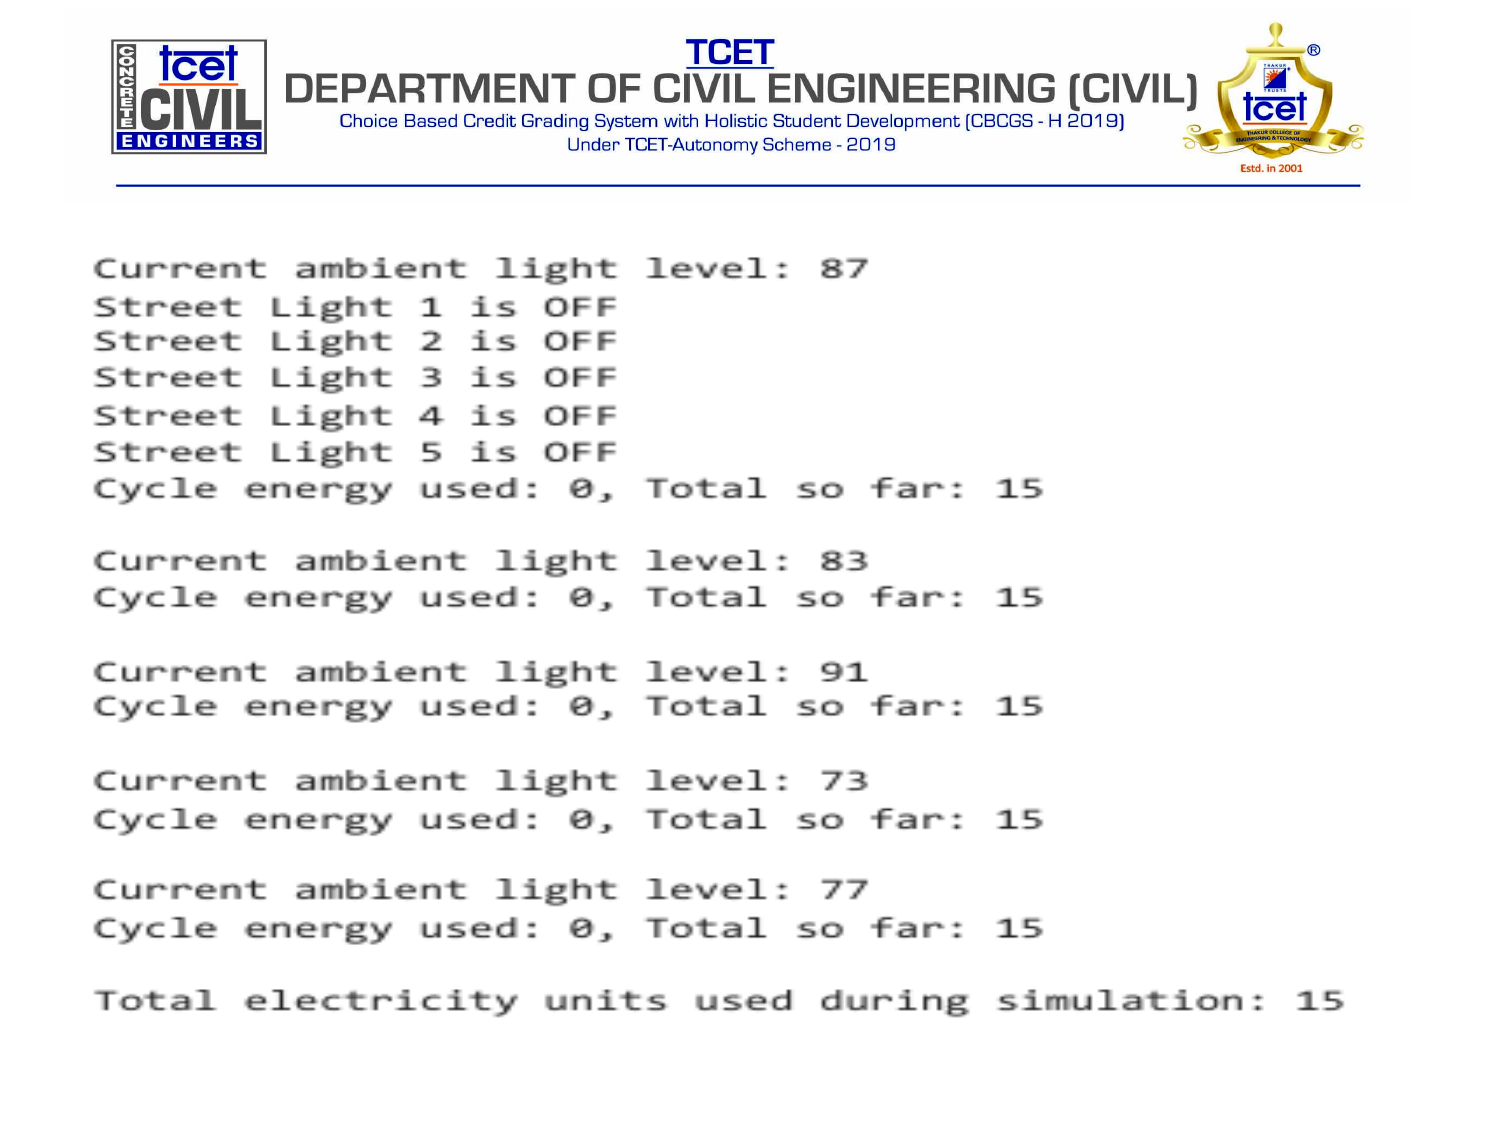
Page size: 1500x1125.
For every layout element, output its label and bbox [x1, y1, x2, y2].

picture [64, 8, 1412, 205]
list [64, 231, 1377, 1047]
